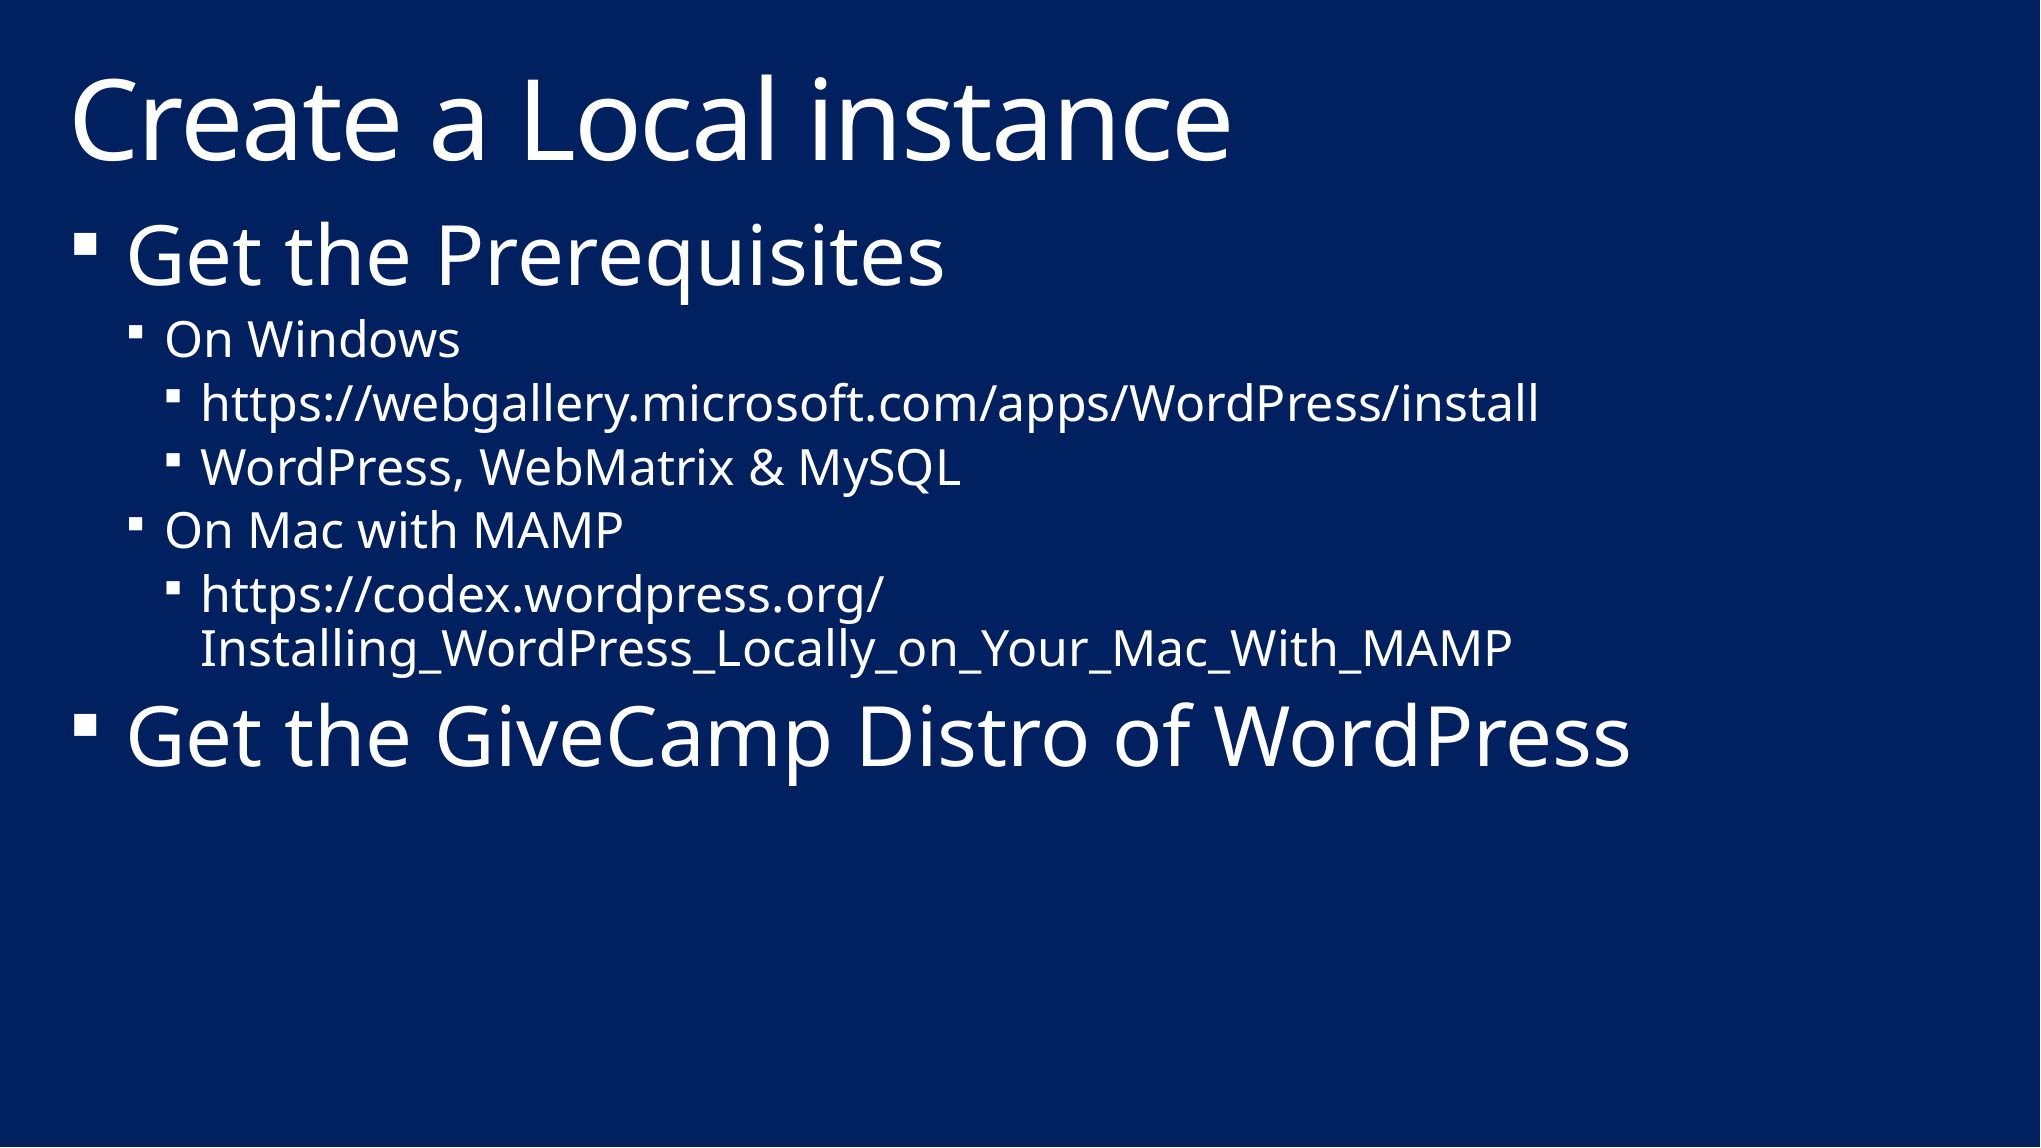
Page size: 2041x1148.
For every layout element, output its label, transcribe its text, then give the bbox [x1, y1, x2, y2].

title Create a Local instance [45, 48, 1996, 199]
list Get the Prerequisites On Windows https://webgallery.microsoft.com/apps/WordPress/install WordPress, WebMatrix & MySQL On Mac with MAMP https://codex.wordpress.org/Installing_WordPress_Locally_on_Your_Mac_With_MAMP Get the GiveCamp Distro of WordPress [45, 199, 1996, 997]
